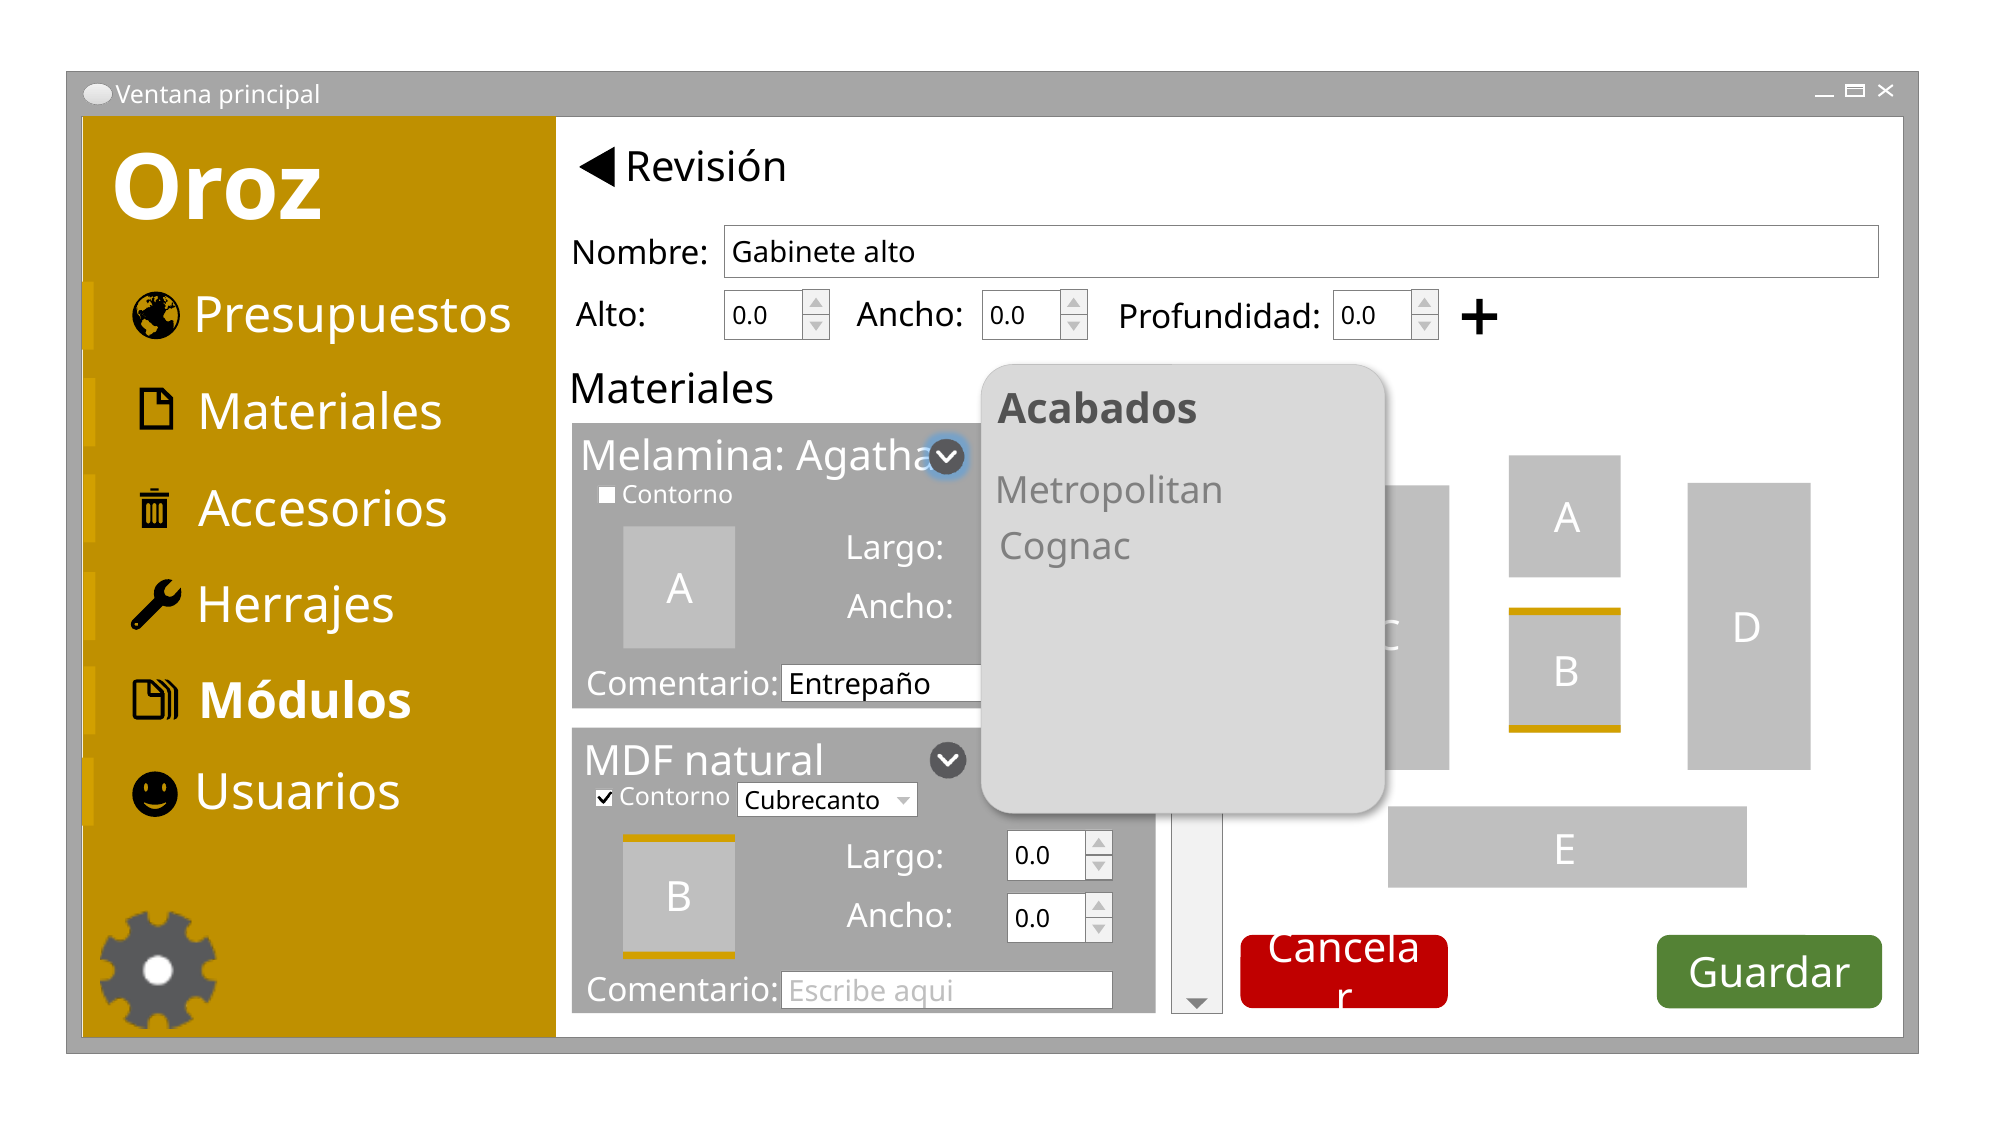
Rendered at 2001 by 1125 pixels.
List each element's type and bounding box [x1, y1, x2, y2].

text_box [1333, 289, 1439, 340]
text_box [1007, 829, 1113, 880]
text_box [724, 289, 830, 340]
picture [135, 483, 176, 531]
text_box [597, 474, 738, 513]
text_box [589, 777, 736, 816]
text_box [982, 289, 1088, 340]
text_box [65, 71, 1919, 1054]
picture [100, 910, 218, 1029]
picture [928, 740, 967, 779]
picture [129, 769, 180, 820]
picture [127, 575, 186, 633]
picture [579, 146, 615, 188]
picture [139, 387, 174, 431]
text_box [981, 364, 1385, 814]
text_box [736, 781, 917, 817]
text_box [1171, 814, 1222, 1014]
picture [127, 287, 183, 344]
picture [927, 437, 965, 475]
text_box [1007, 892, 1113, 943]
